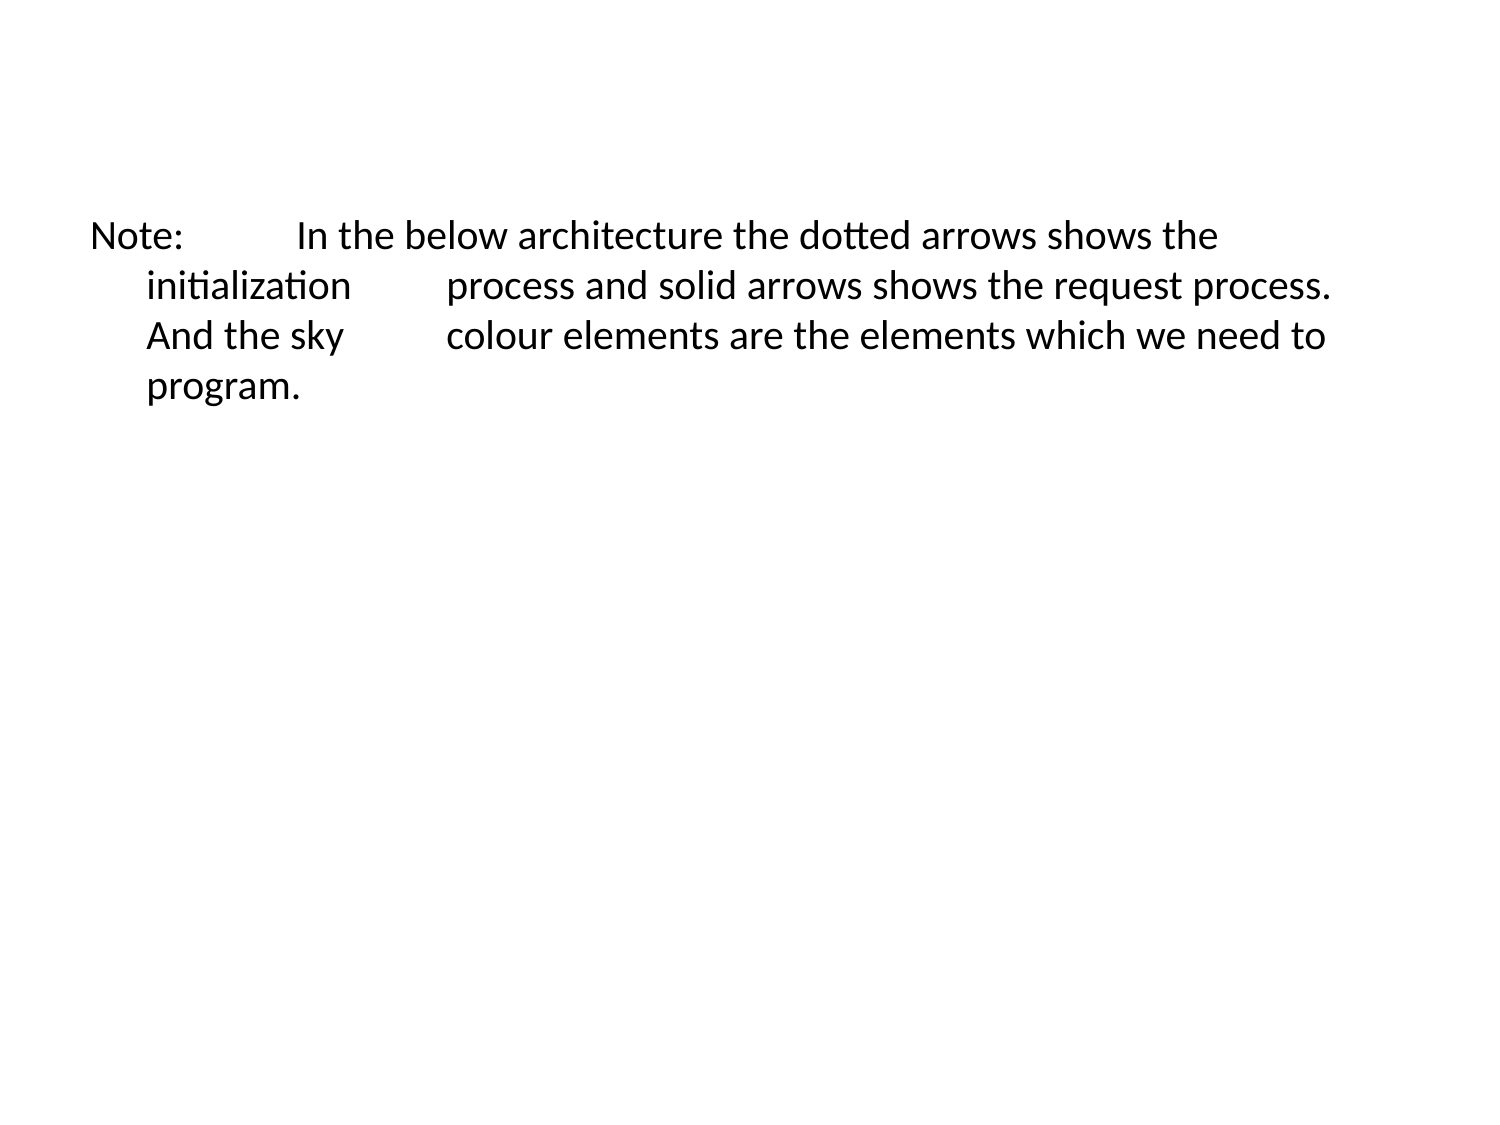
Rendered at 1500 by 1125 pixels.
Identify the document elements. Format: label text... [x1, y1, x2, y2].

list Note: In the below architecture the dotted arrows shows the initialization process and solid arrows shows the request process. And the sky colour elements are the elements which we need to program. [75, 200, 1425, 1005]
